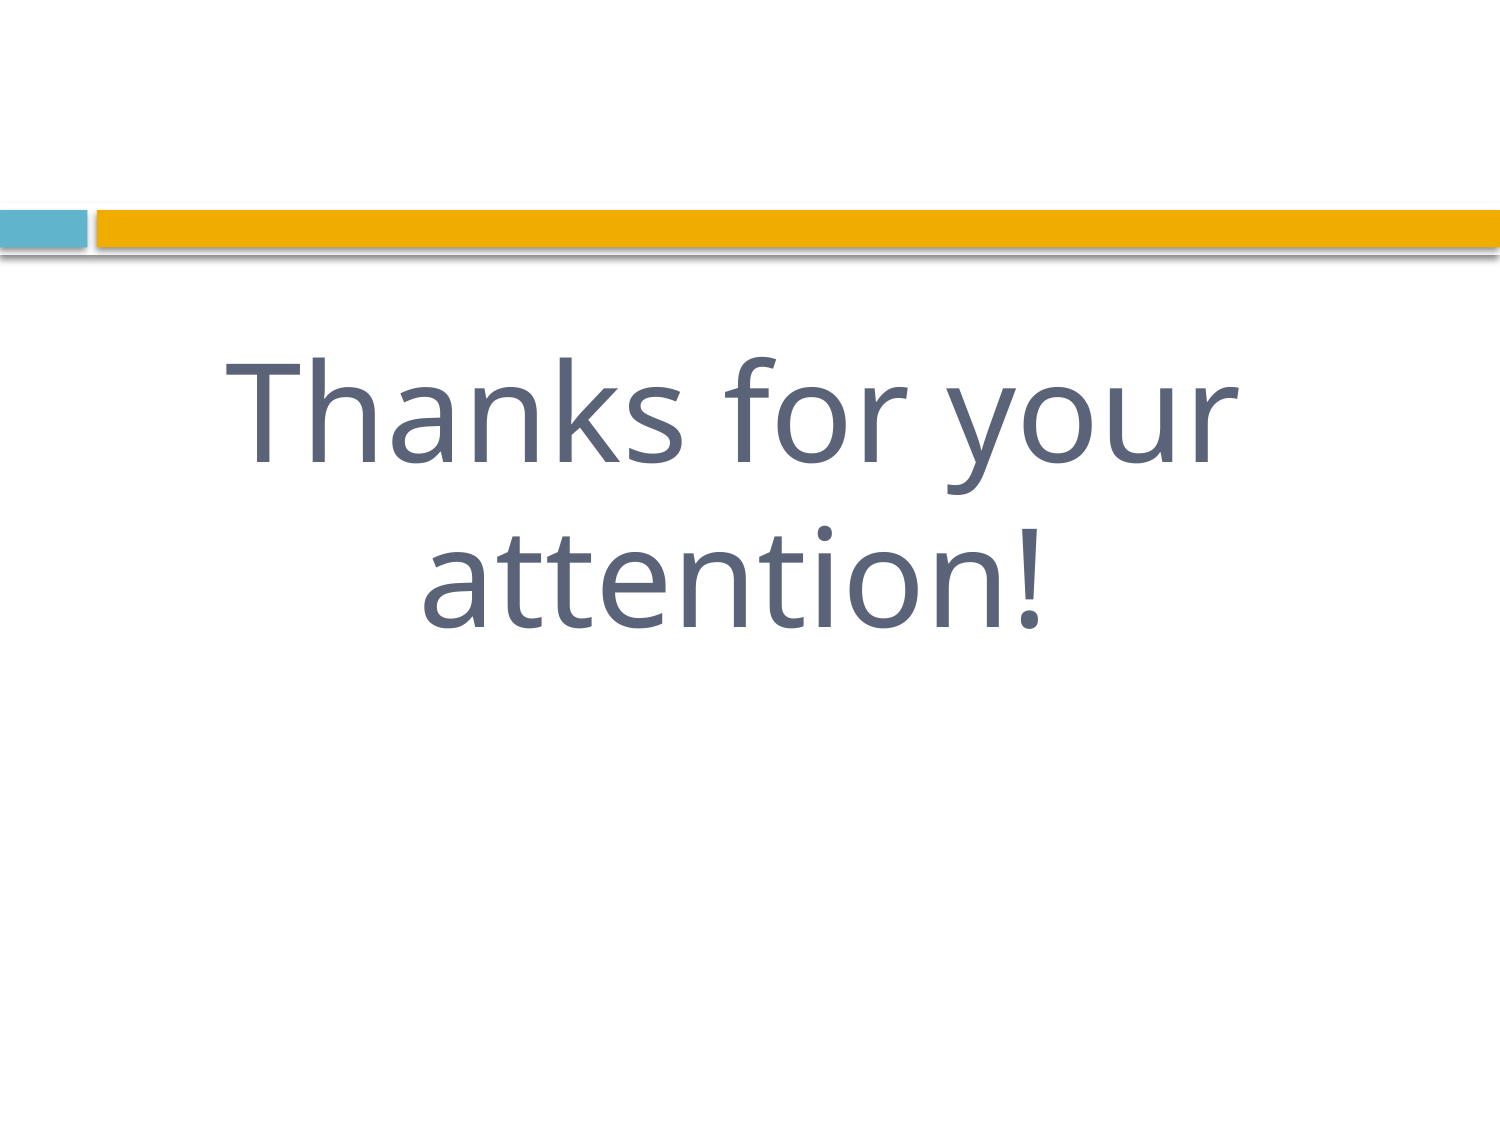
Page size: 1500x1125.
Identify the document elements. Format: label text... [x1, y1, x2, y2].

title Thanks for your attention! [64, 408, 1403, 572]
